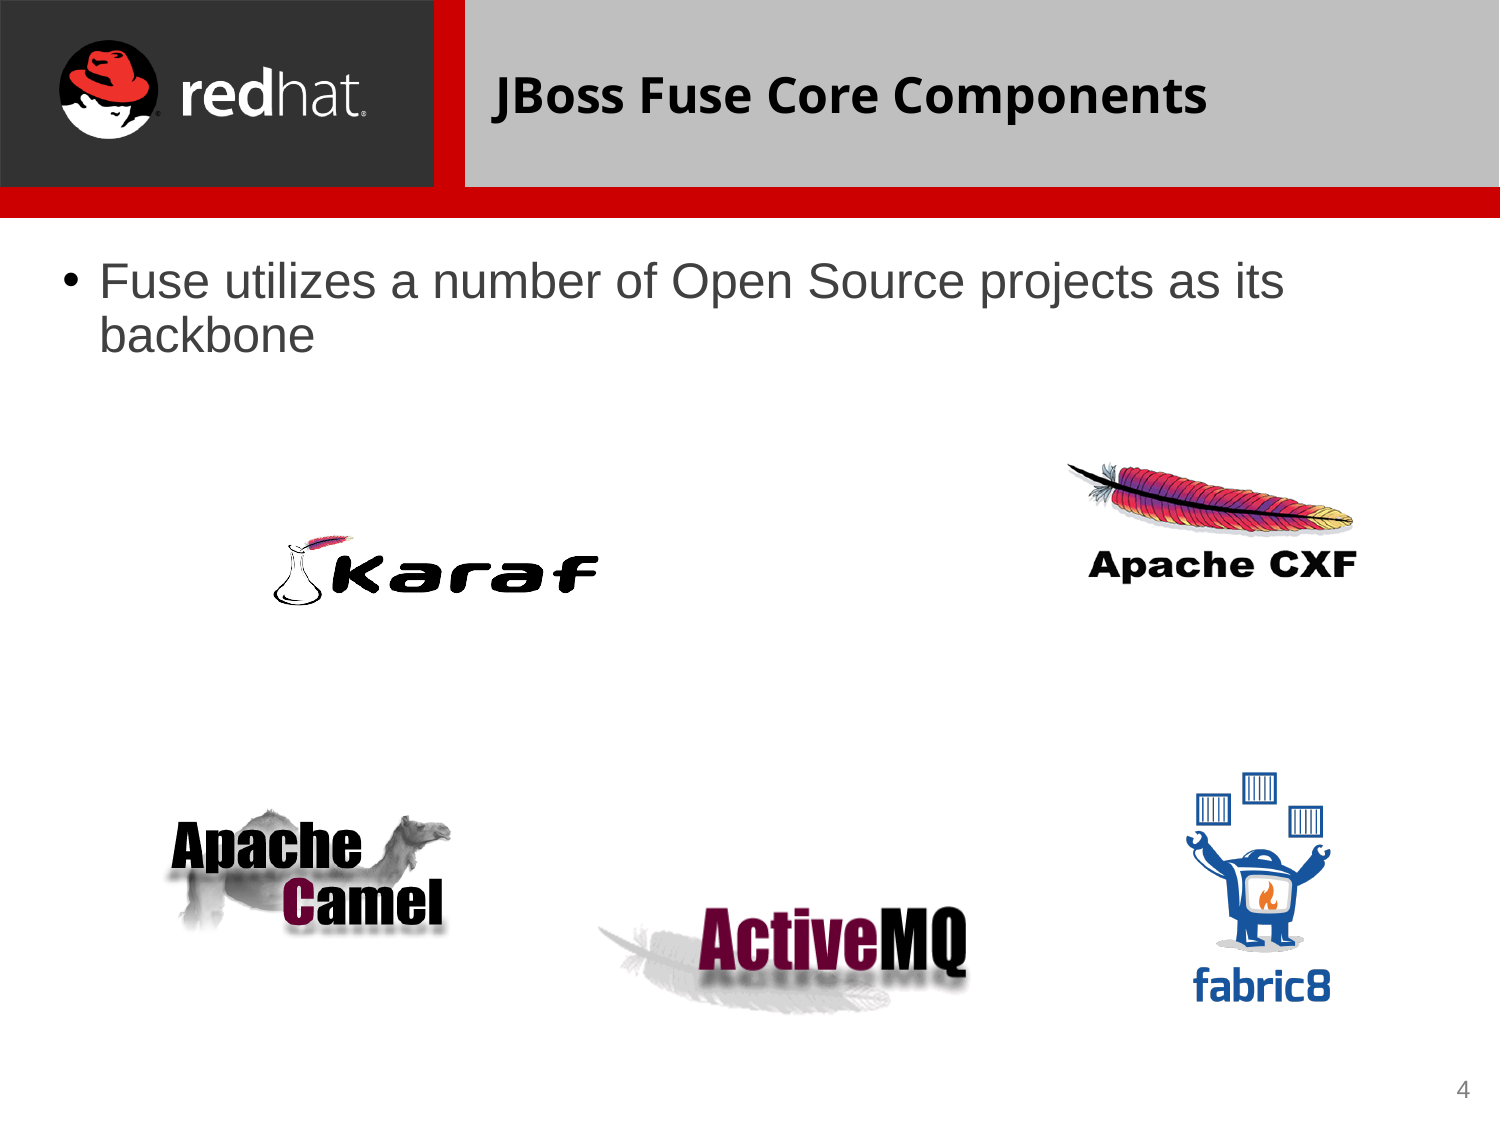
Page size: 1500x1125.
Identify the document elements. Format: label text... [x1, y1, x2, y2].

list Fuse utilizes a number of Open Source projects as its backbone [52, 247, 1447, 1045]
picture [1055, 390, 1372, 670]
picture [37, 37, 388, 143]
picture [593, 894, 984, 1021]
picture [1144, 772, 1372, 1002]
title JBoss Fuse Core Components [465, 0, 1500, 188]
picture [154, 798, 466, 939]
picture [266, 521, 616, 626]
slide_number 4 [1317, 1066, 1486, 1112]
